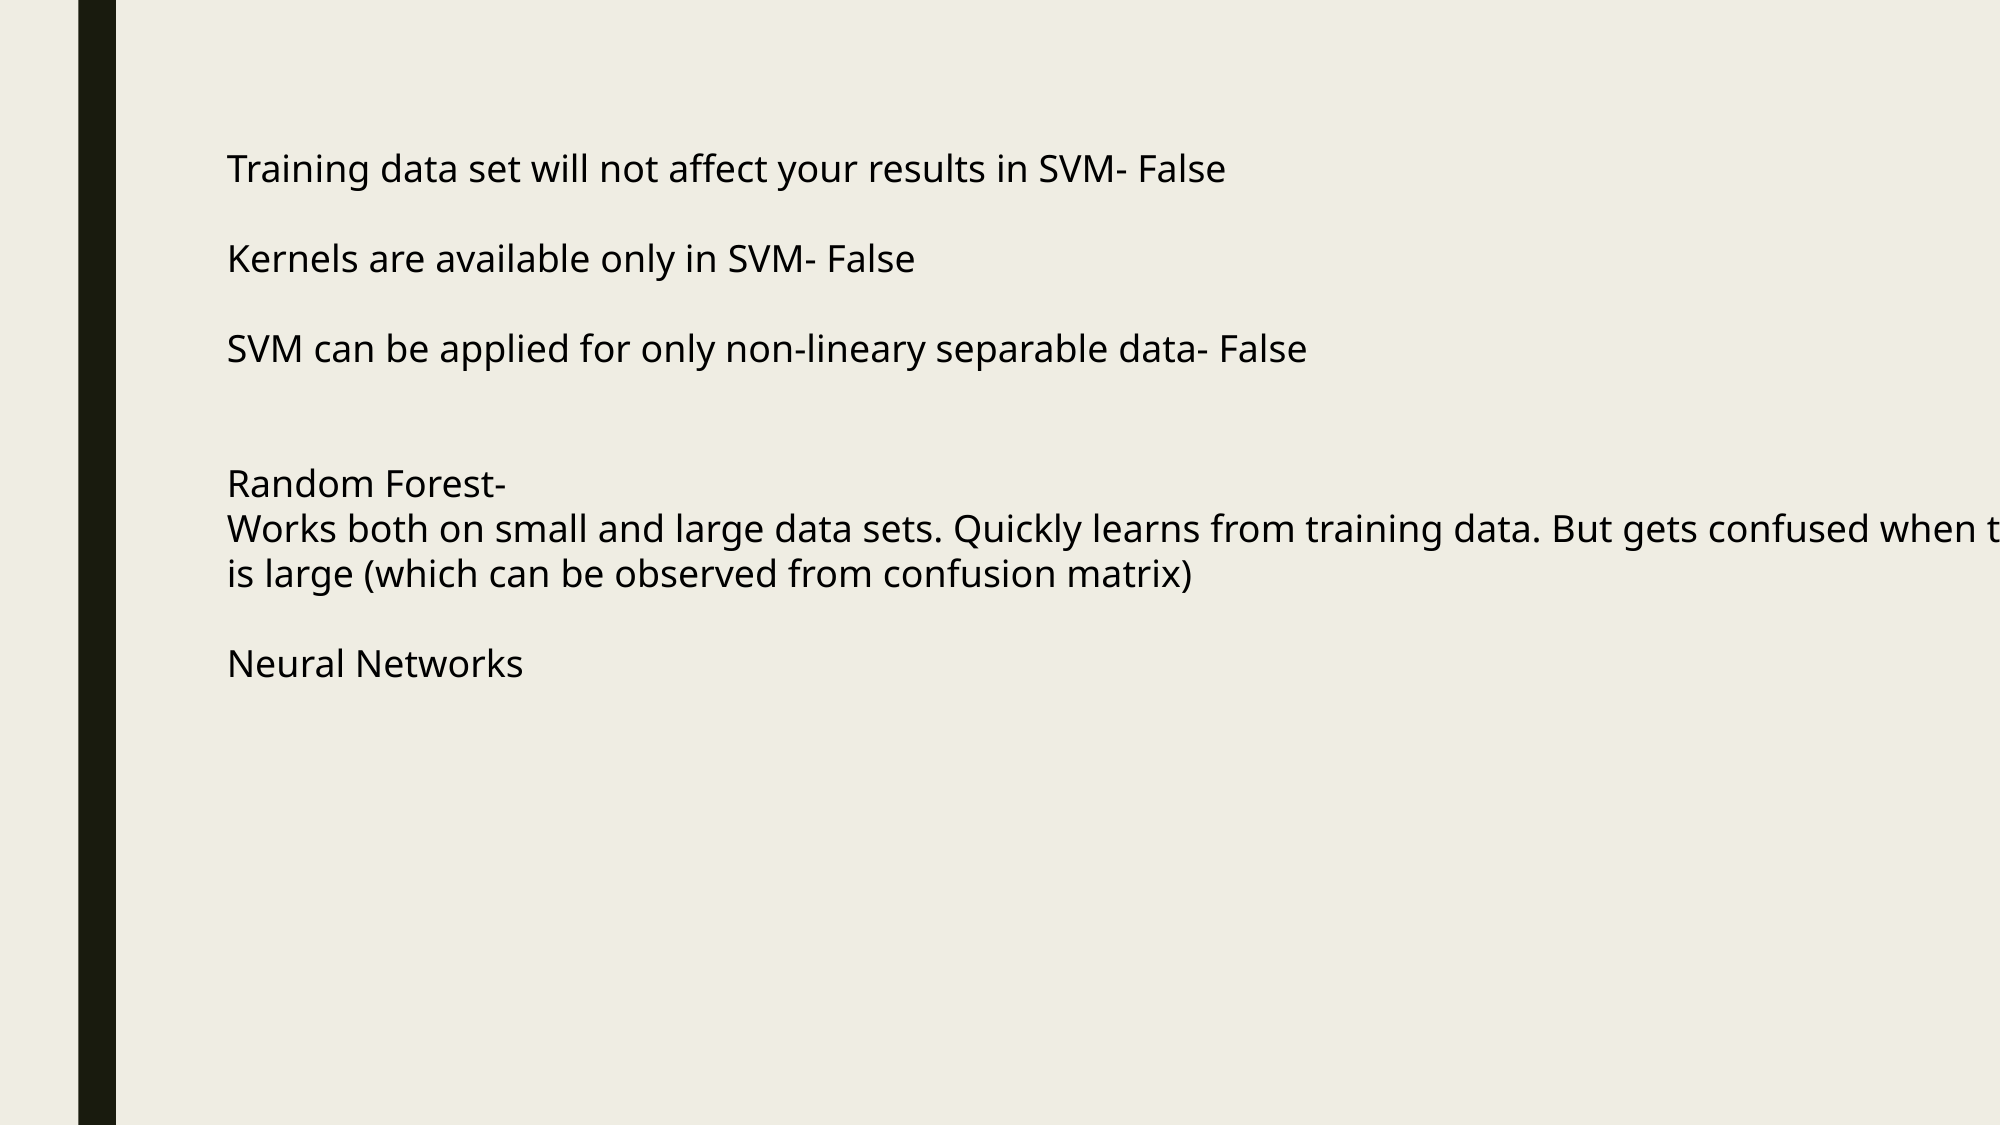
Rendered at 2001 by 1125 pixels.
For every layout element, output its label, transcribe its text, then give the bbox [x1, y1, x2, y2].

text_box Training data set will not affect your results in SVM- False Kernels are available only in SVM- False SVM can be applied for only non-lineary separable data- False Random Forest- Works both on small and large data sets. Quickly learns from training data. But gets confused when the data is large (which can be observed from confusion matrix) Neural Networks [212, 137, 2000, 693]
